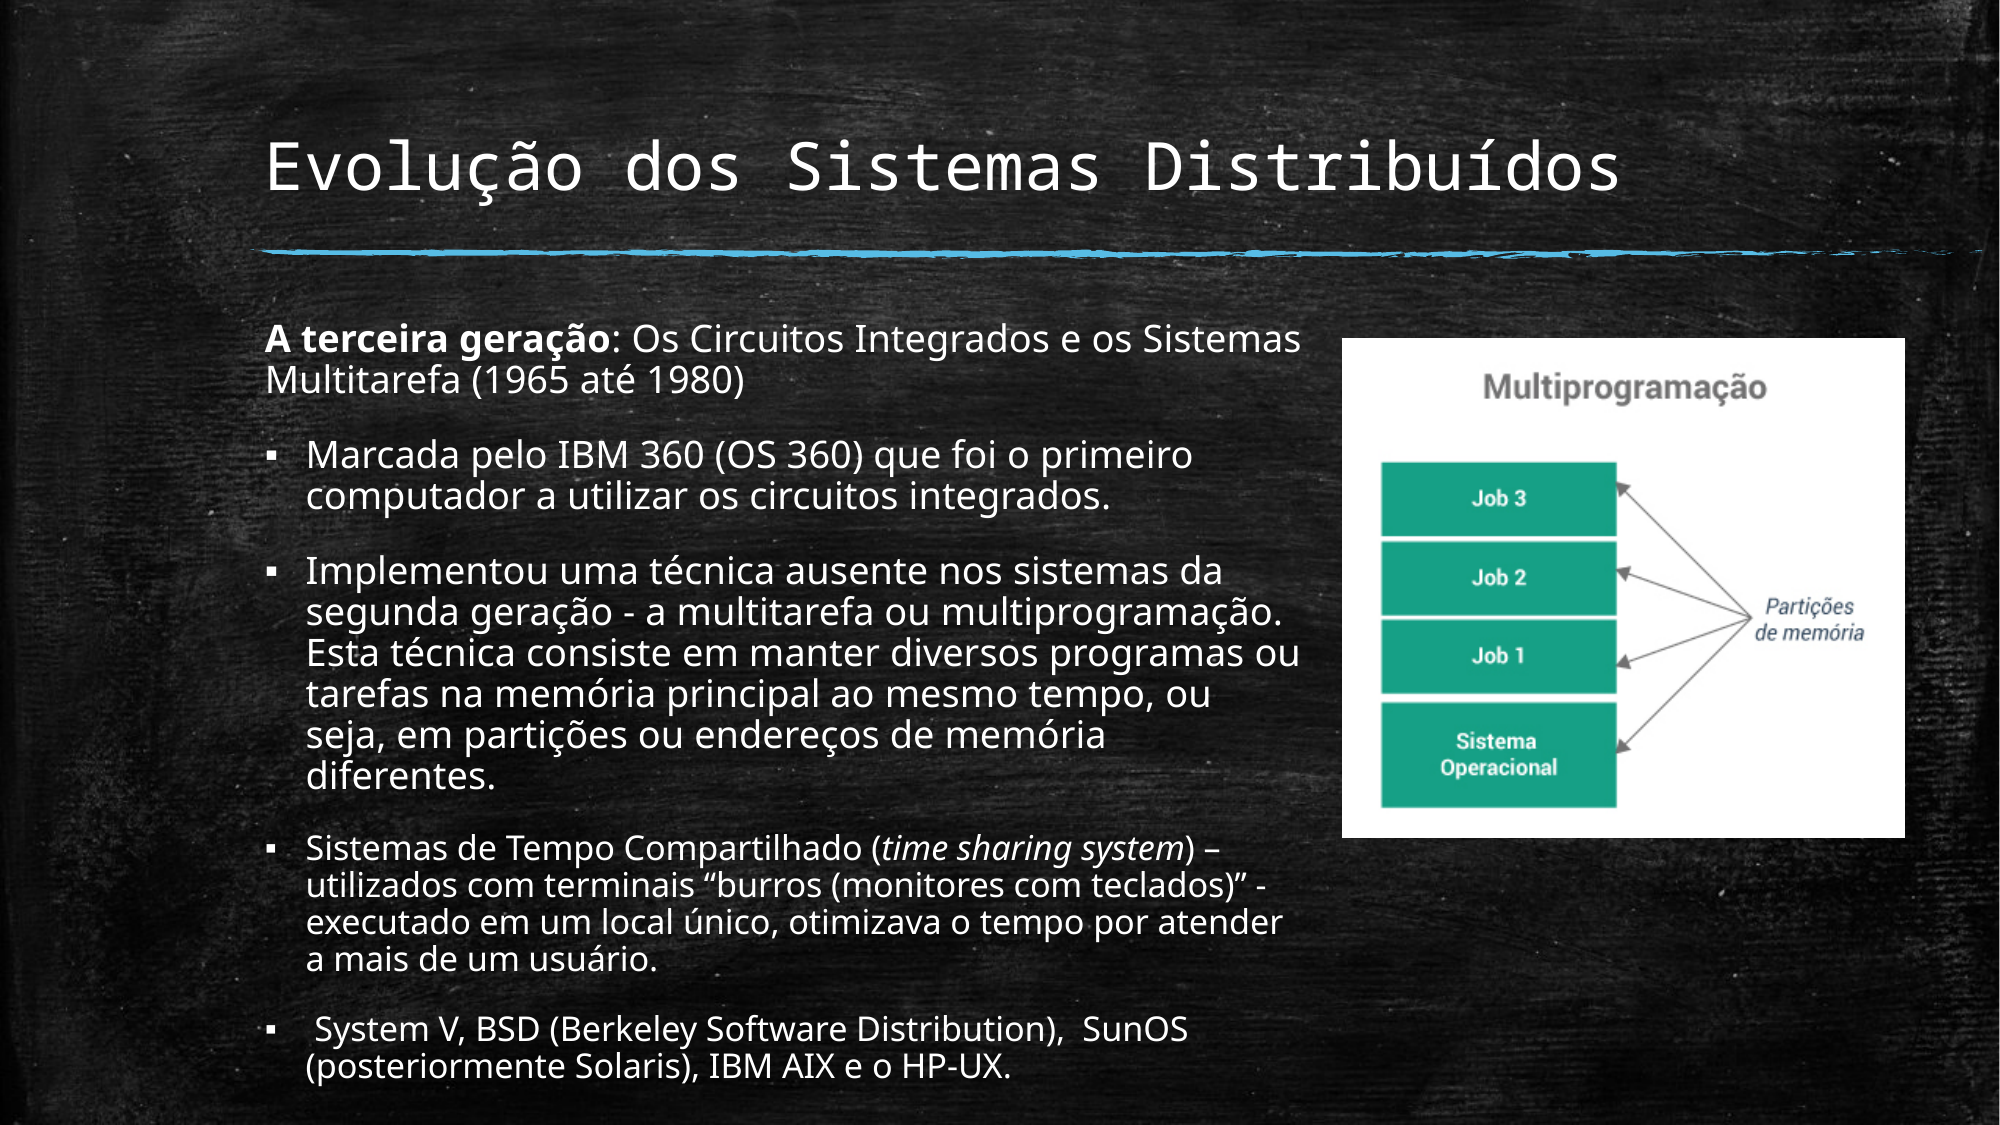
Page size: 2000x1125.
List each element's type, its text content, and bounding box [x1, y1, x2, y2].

picture [1342, 338, 1905, 839]
title Evolução dos Sistemas Distribuídos [249, 45, 1750, 213]
list A terceira geração: Os Circuitos Integrados e os Sistemas Multitarefa (1965 até 1980) Marcada pelo IBM 360 (OS 360) que foi o primeiro computador a utilizar os circuitos integrados. Implementou uma técnica ausente nos sistemas da segunda geração - a multitarefa ou multiprogramação. Esta técnica consiste em manter diversos programas ou tarefas na memória principal ao mesmo tempo, ou seja, em partições ou endereços de memória diferentes. Sistemas de Tempo Compartilhado (time sharing system) – utilizados com terminais “burros (monitores com teclados)” - executado em um local único, otimizava o tempo por atender a mais de um usuário. System V, BSD (Berkeley Software Distribution), SunOS (posteriormente Solaris), IBM AIX e o HP-UX. [249, 312, 1319, 1094]
